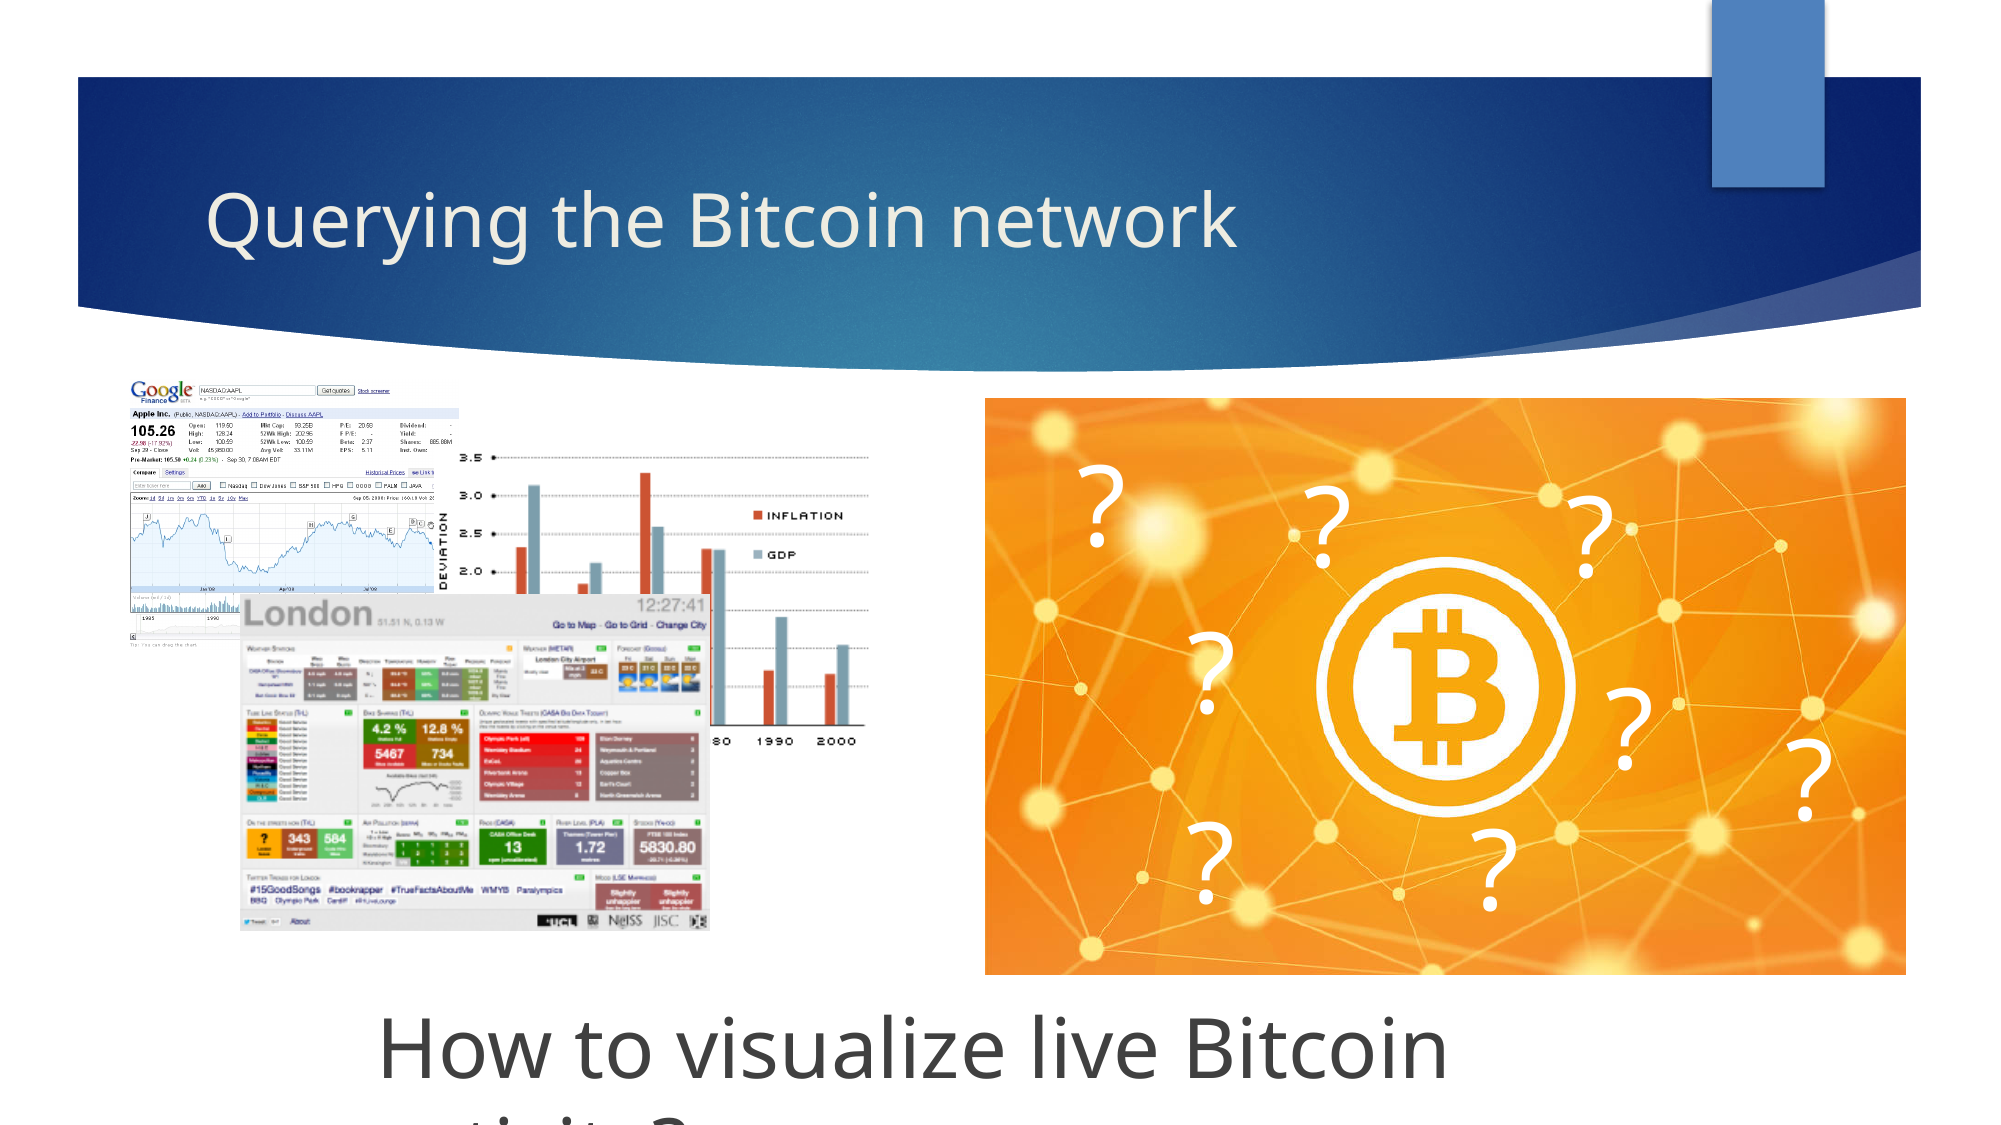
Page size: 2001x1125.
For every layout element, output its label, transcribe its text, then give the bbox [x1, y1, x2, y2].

title Querying the Bitcoin network [189, 159, 1638, 276]
text_box How to visualize live Bitcoin activity? [361, 987, 1687, 1125]
picture [129, 379, 870, 932]
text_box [984, 398, 1906, 975]
